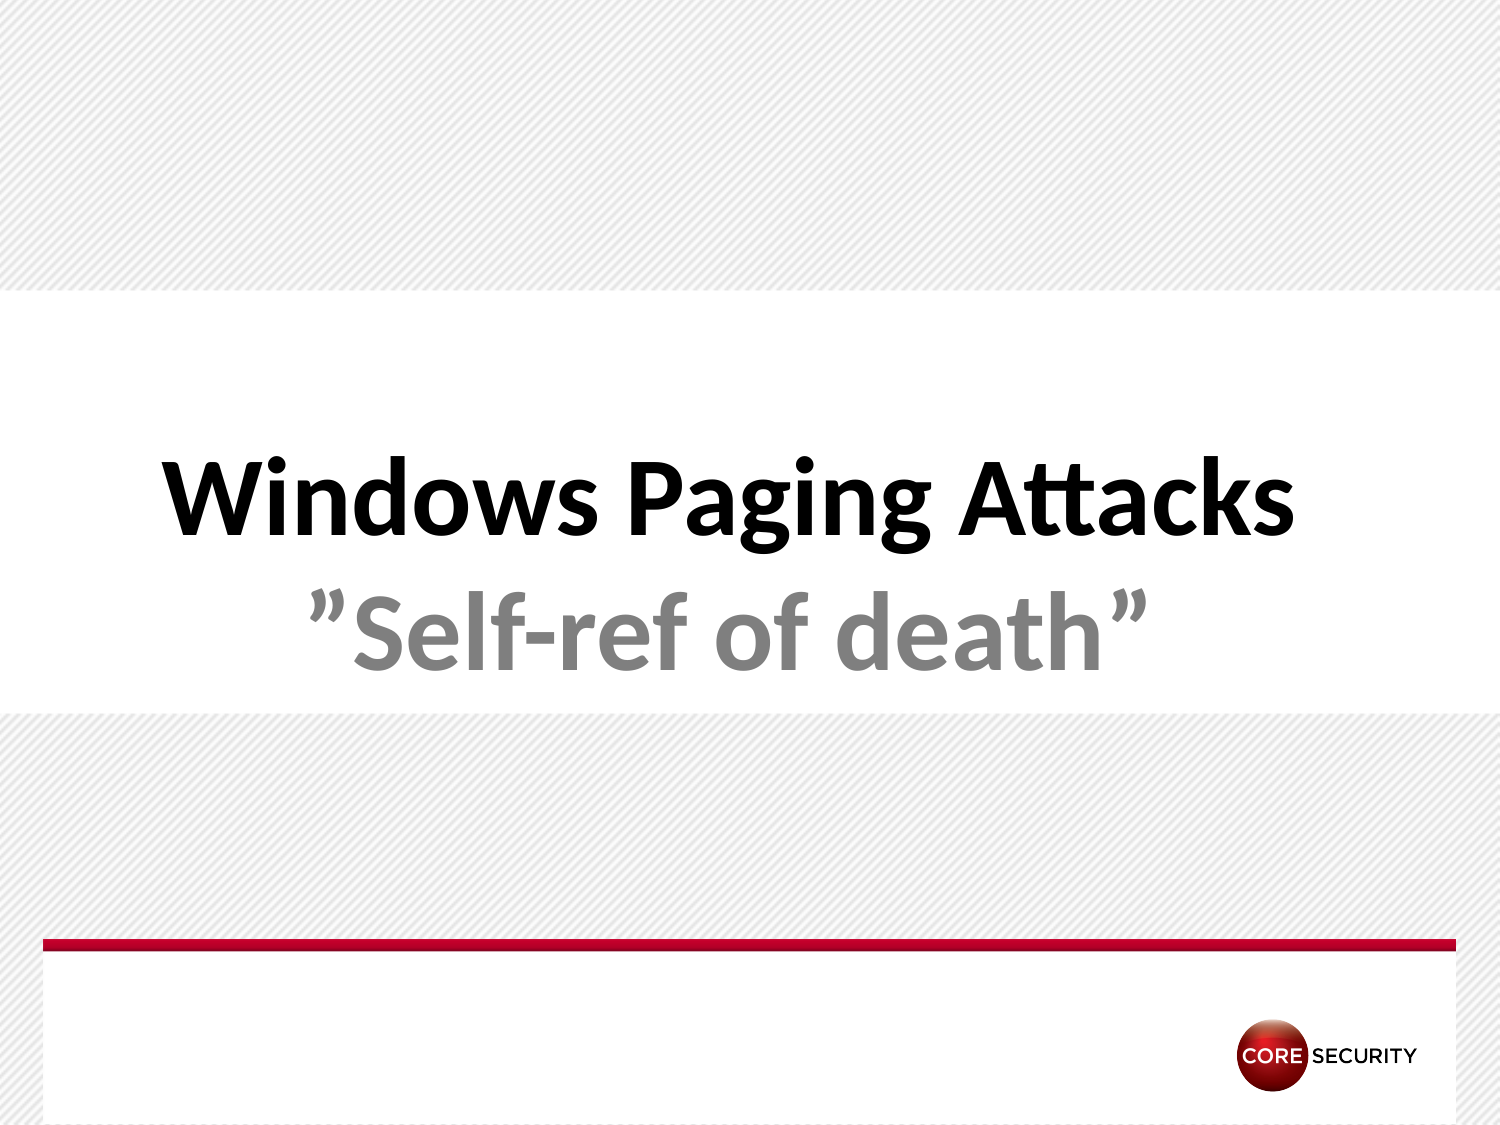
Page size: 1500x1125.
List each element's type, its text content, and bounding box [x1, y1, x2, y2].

title Windows Paging Attacks ”Self-ref of death” [91, 619, 1367, 694]
picture [0, 0, 1500, 1125]
text_box [48, 418, 1399, 619]
